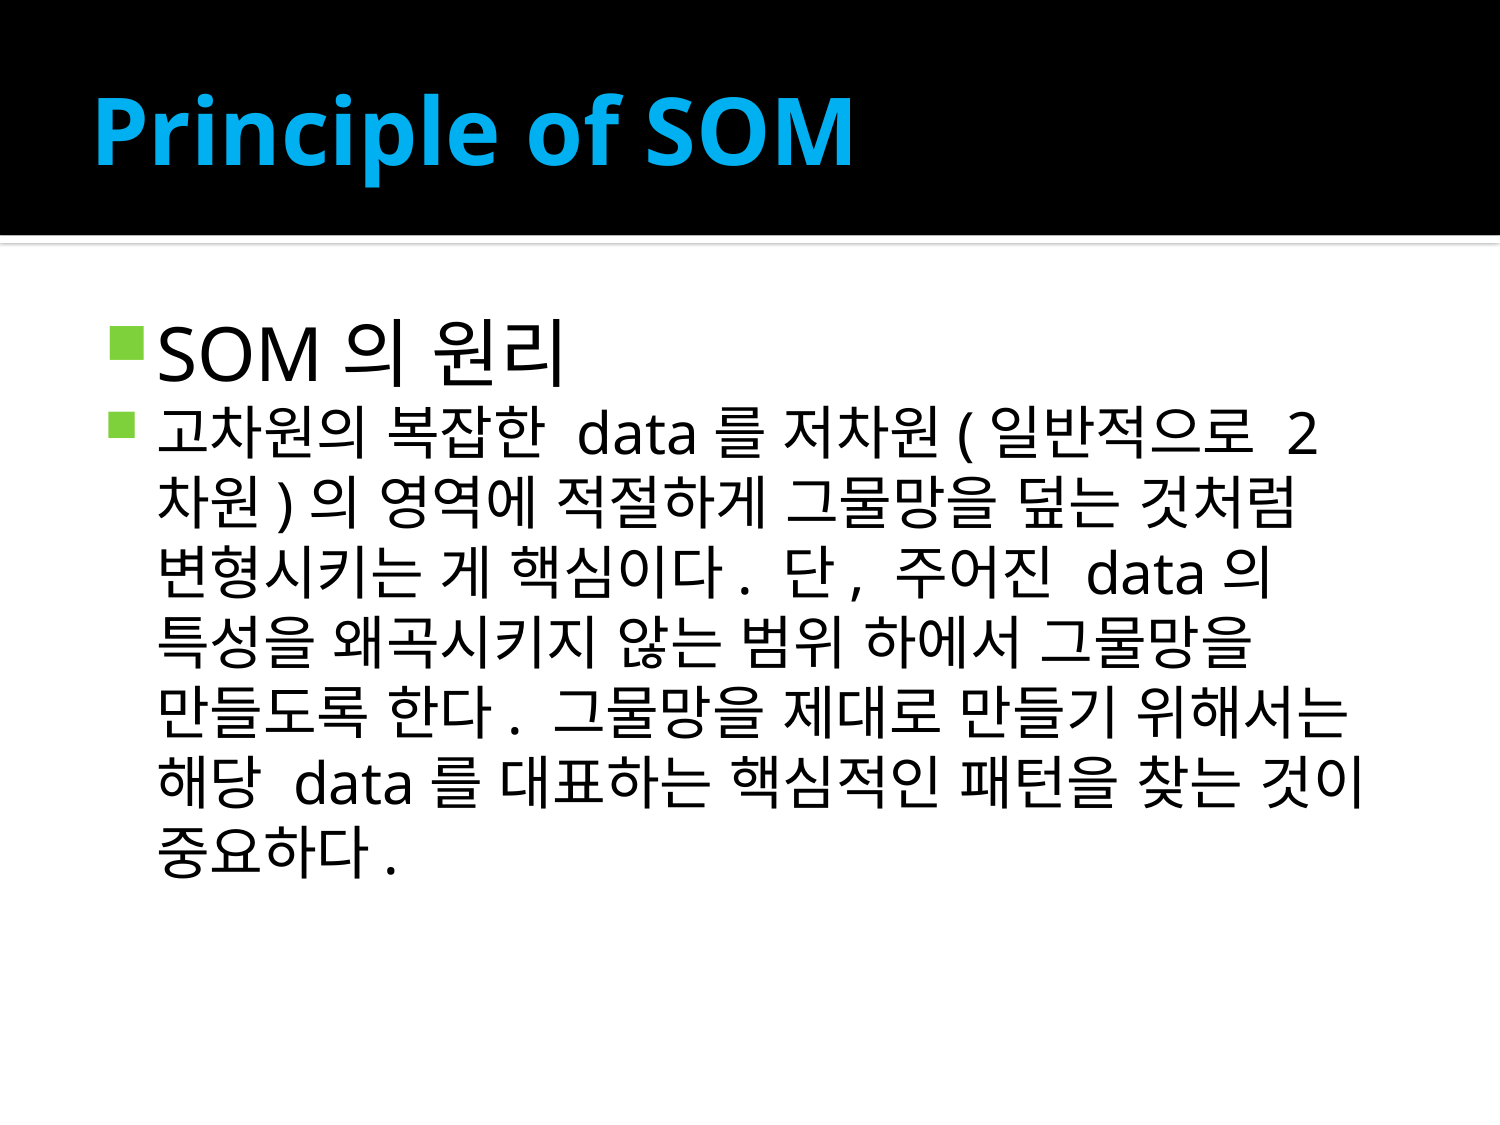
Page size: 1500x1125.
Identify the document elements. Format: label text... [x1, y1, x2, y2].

list SOM의 원리 고차원의 복잡한 data를 저차원(일반적으로 2차원)의 영역에 적절하게 그물망을 덮는 것처럼 변형시키는 게 핵심이다. 단, 주어진 data의 특성을 왜곡시키지 않는 범위 하에서 그물망을 만들도록 한다. 그물망을 제대로 만들기 위해서는 해당 data를 대표하는 핵심적인 패턴을 찾는 것이 중요하다. [75, 291, 1425, 1050]
title Principle of SOM [75, 25, 1425, 231]
